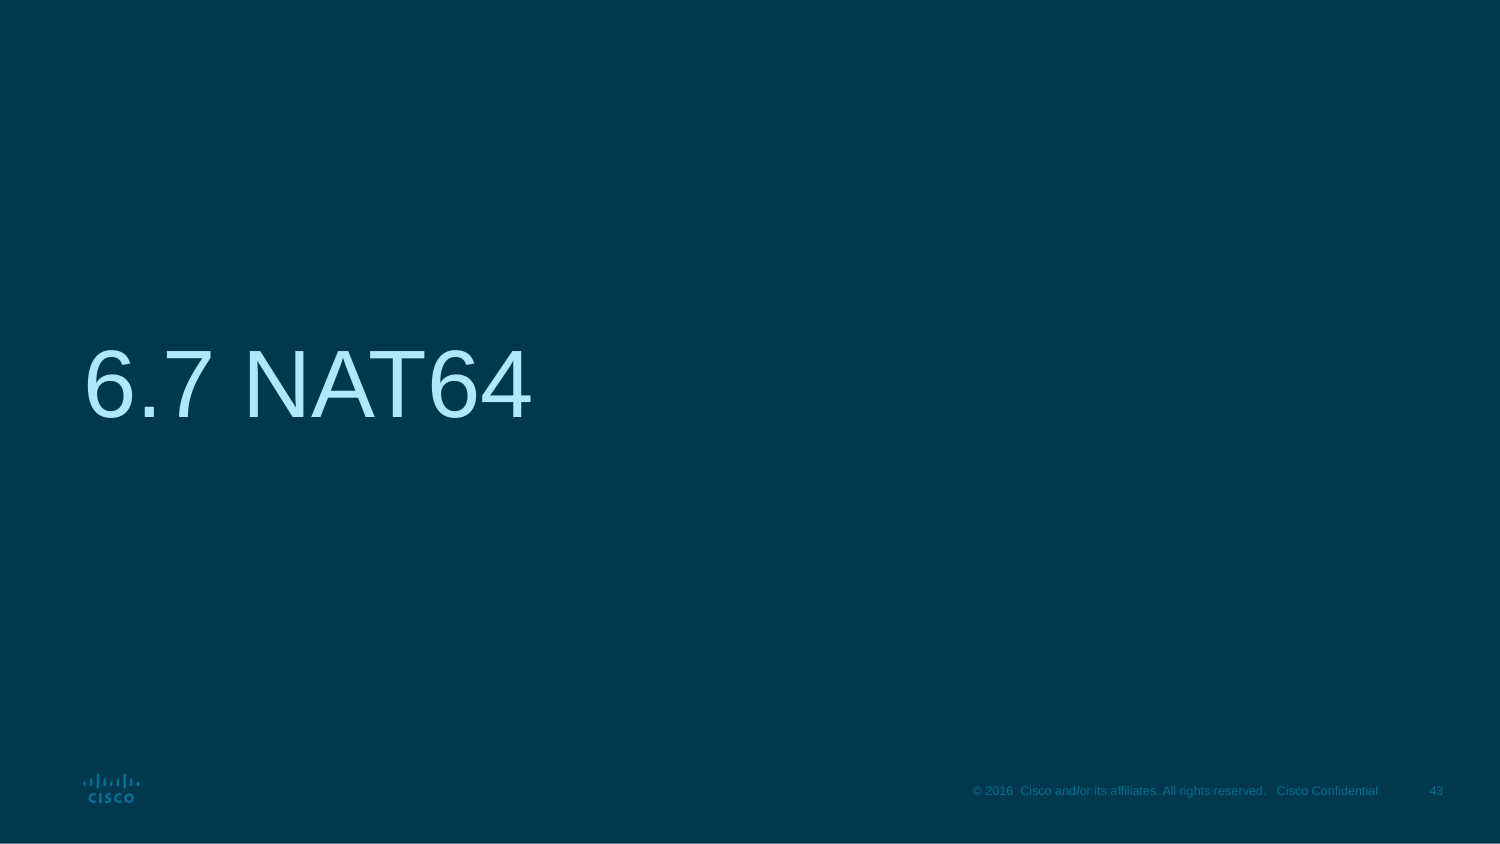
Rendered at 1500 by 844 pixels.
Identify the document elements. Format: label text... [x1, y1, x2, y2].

title 6.7 NAT64 [68, 293, 1315, 446]
